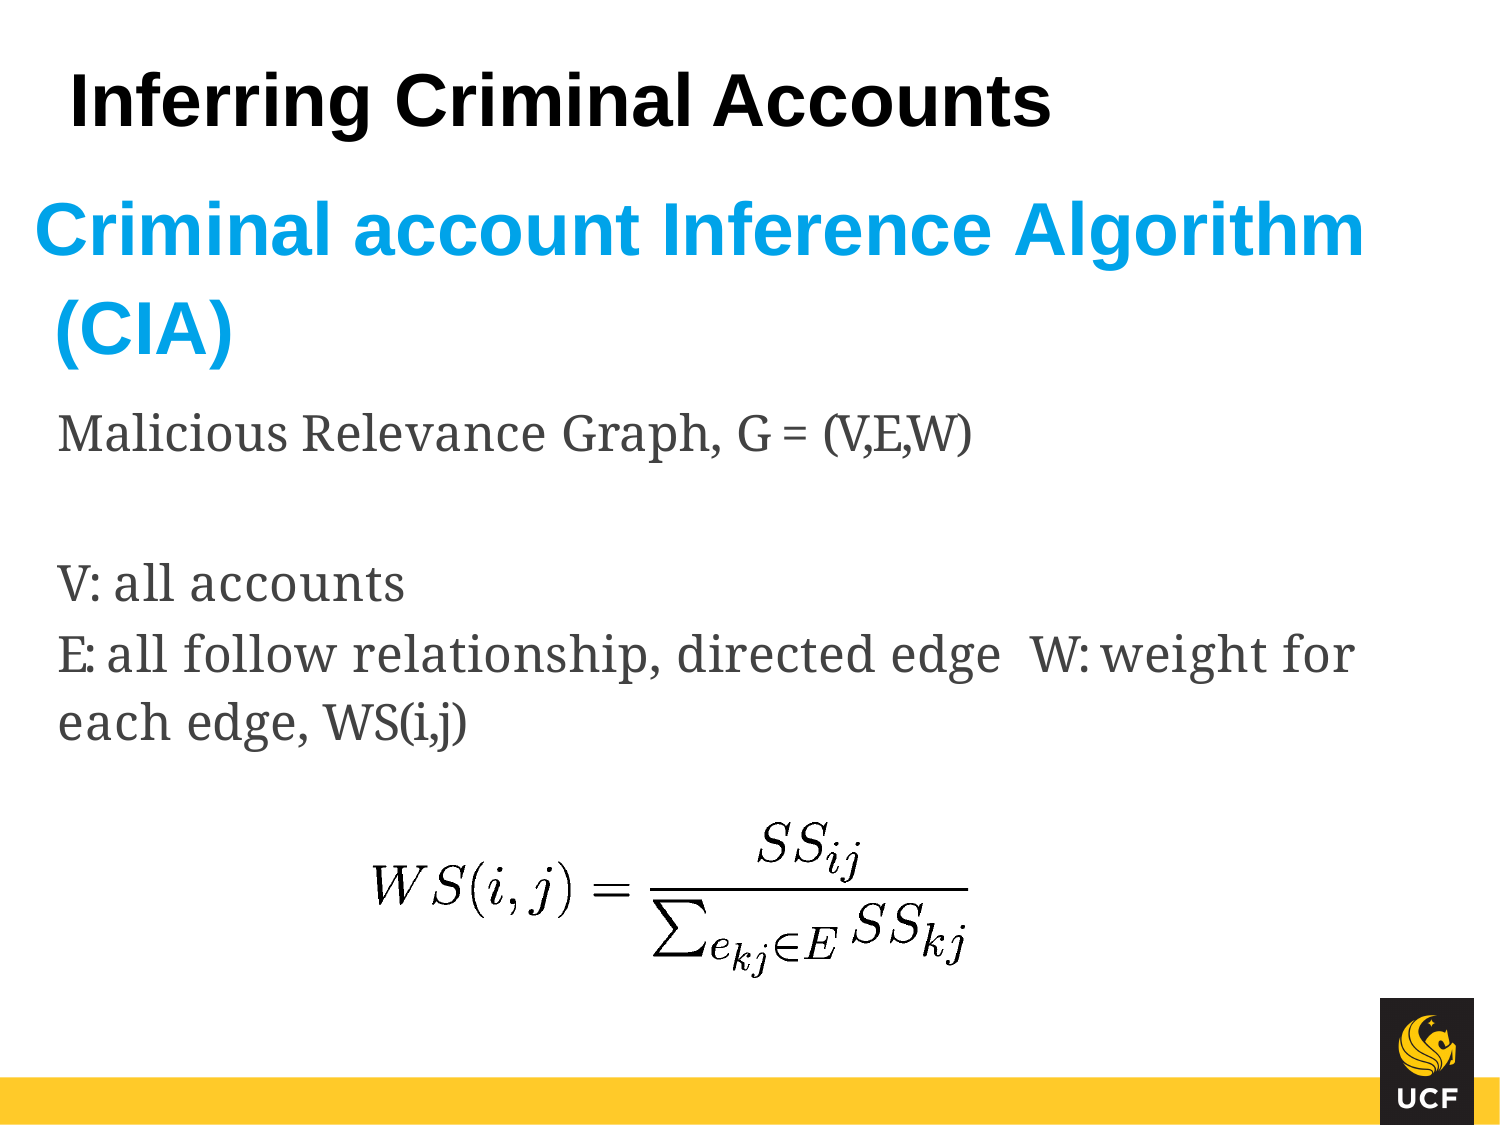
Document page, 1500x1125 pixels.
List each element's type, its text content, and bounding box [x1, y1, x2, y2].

text_box Criminal account Inference Algorithm (CIA) [32, 169, 1373, 370]
text_box Malicious Relevance Graph, G = (V,E,W) V: all accounts E: all follow relationship, directed edge W: weight for each edge, WS(i,j) [55, 399, 1492, 751]
text_box [372, 822, 969, 978]
picture [1380, 998, 1474, 1125]
title Inferring Criminal Accounts [69, 28, 1364, 165]
